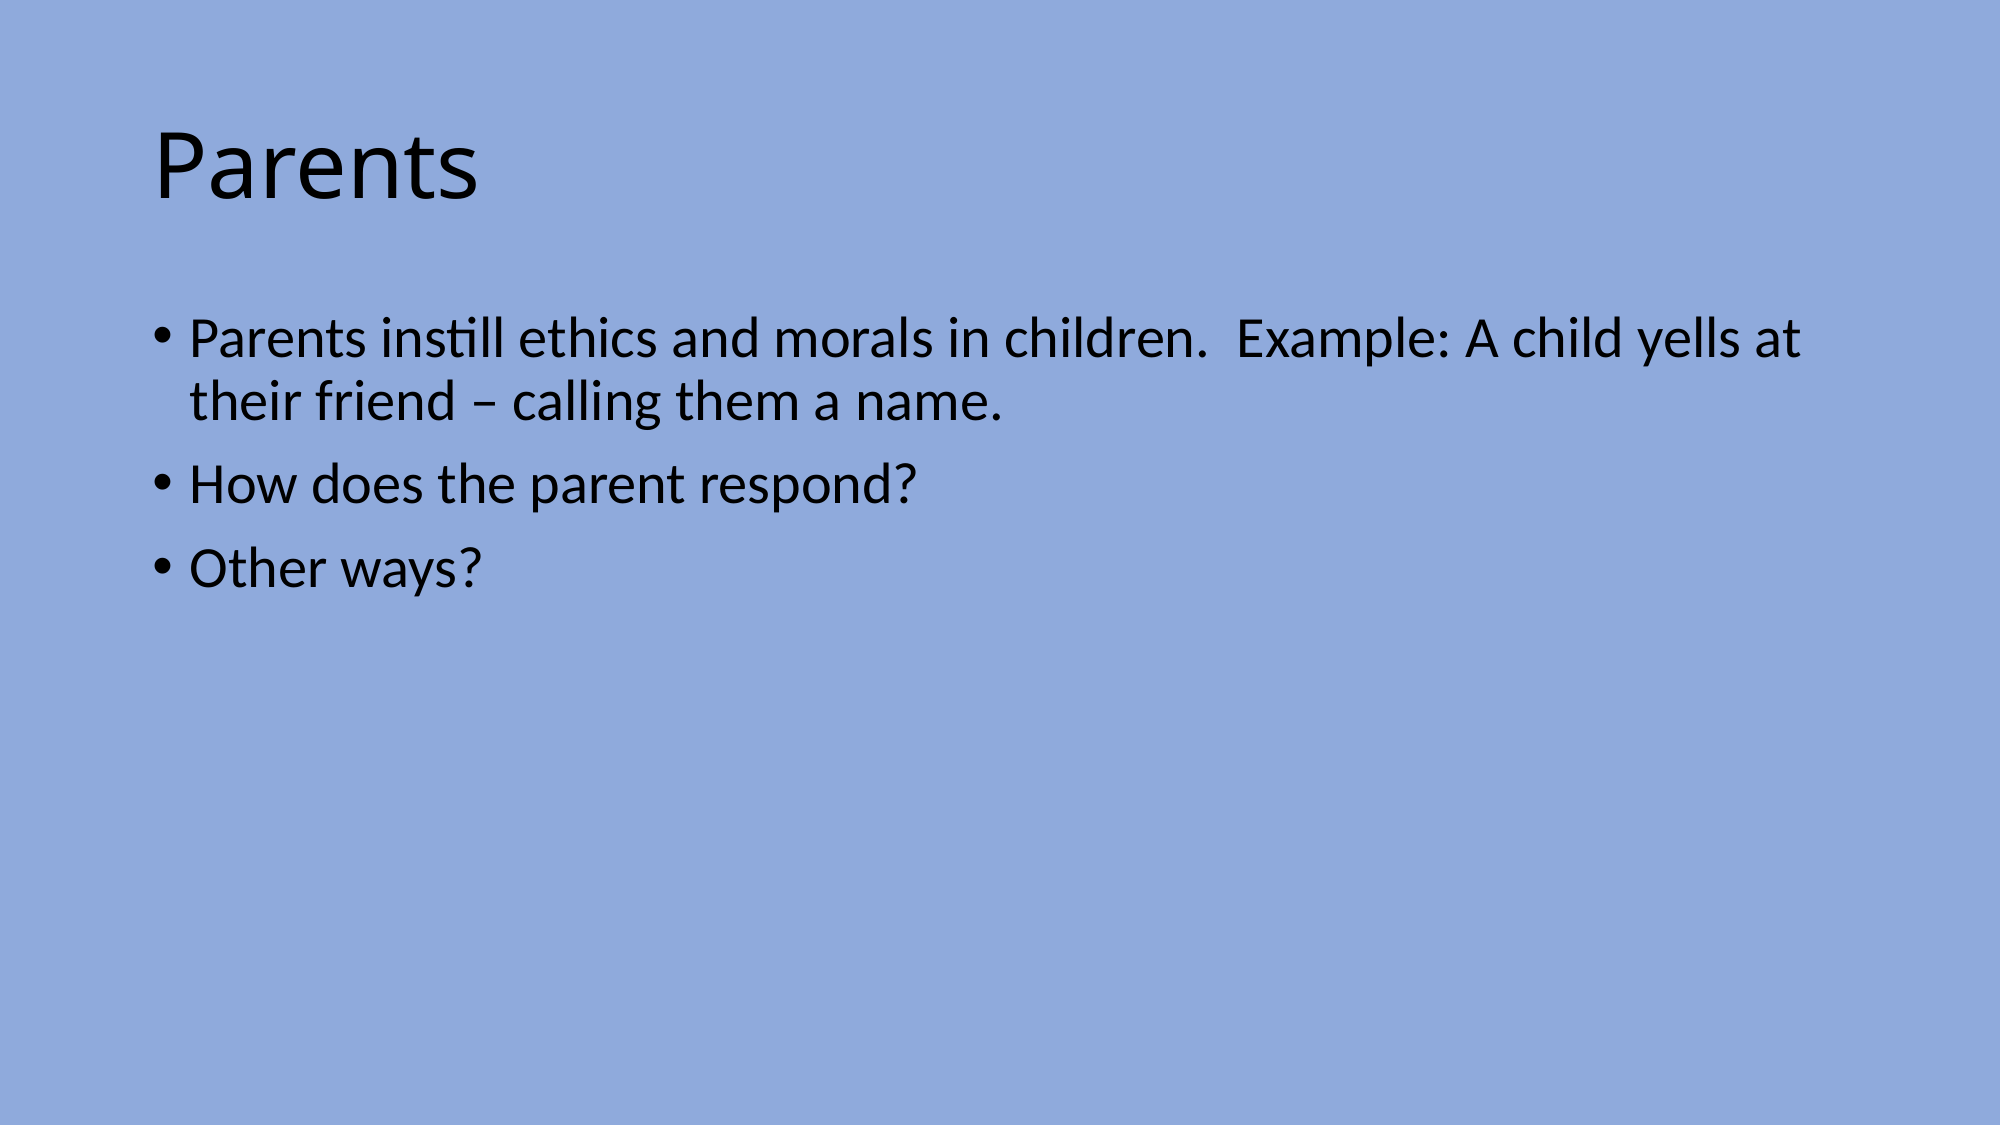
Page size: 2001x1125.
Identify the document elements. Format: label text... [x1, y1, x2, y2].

list Parents instill ethics and morals in children. Example: A child yells at their friend – calling them a name. How does the parent respond? Other ways? [137, 299, 1863, 1014]
title Parents [137, 59, 1863, 278]
